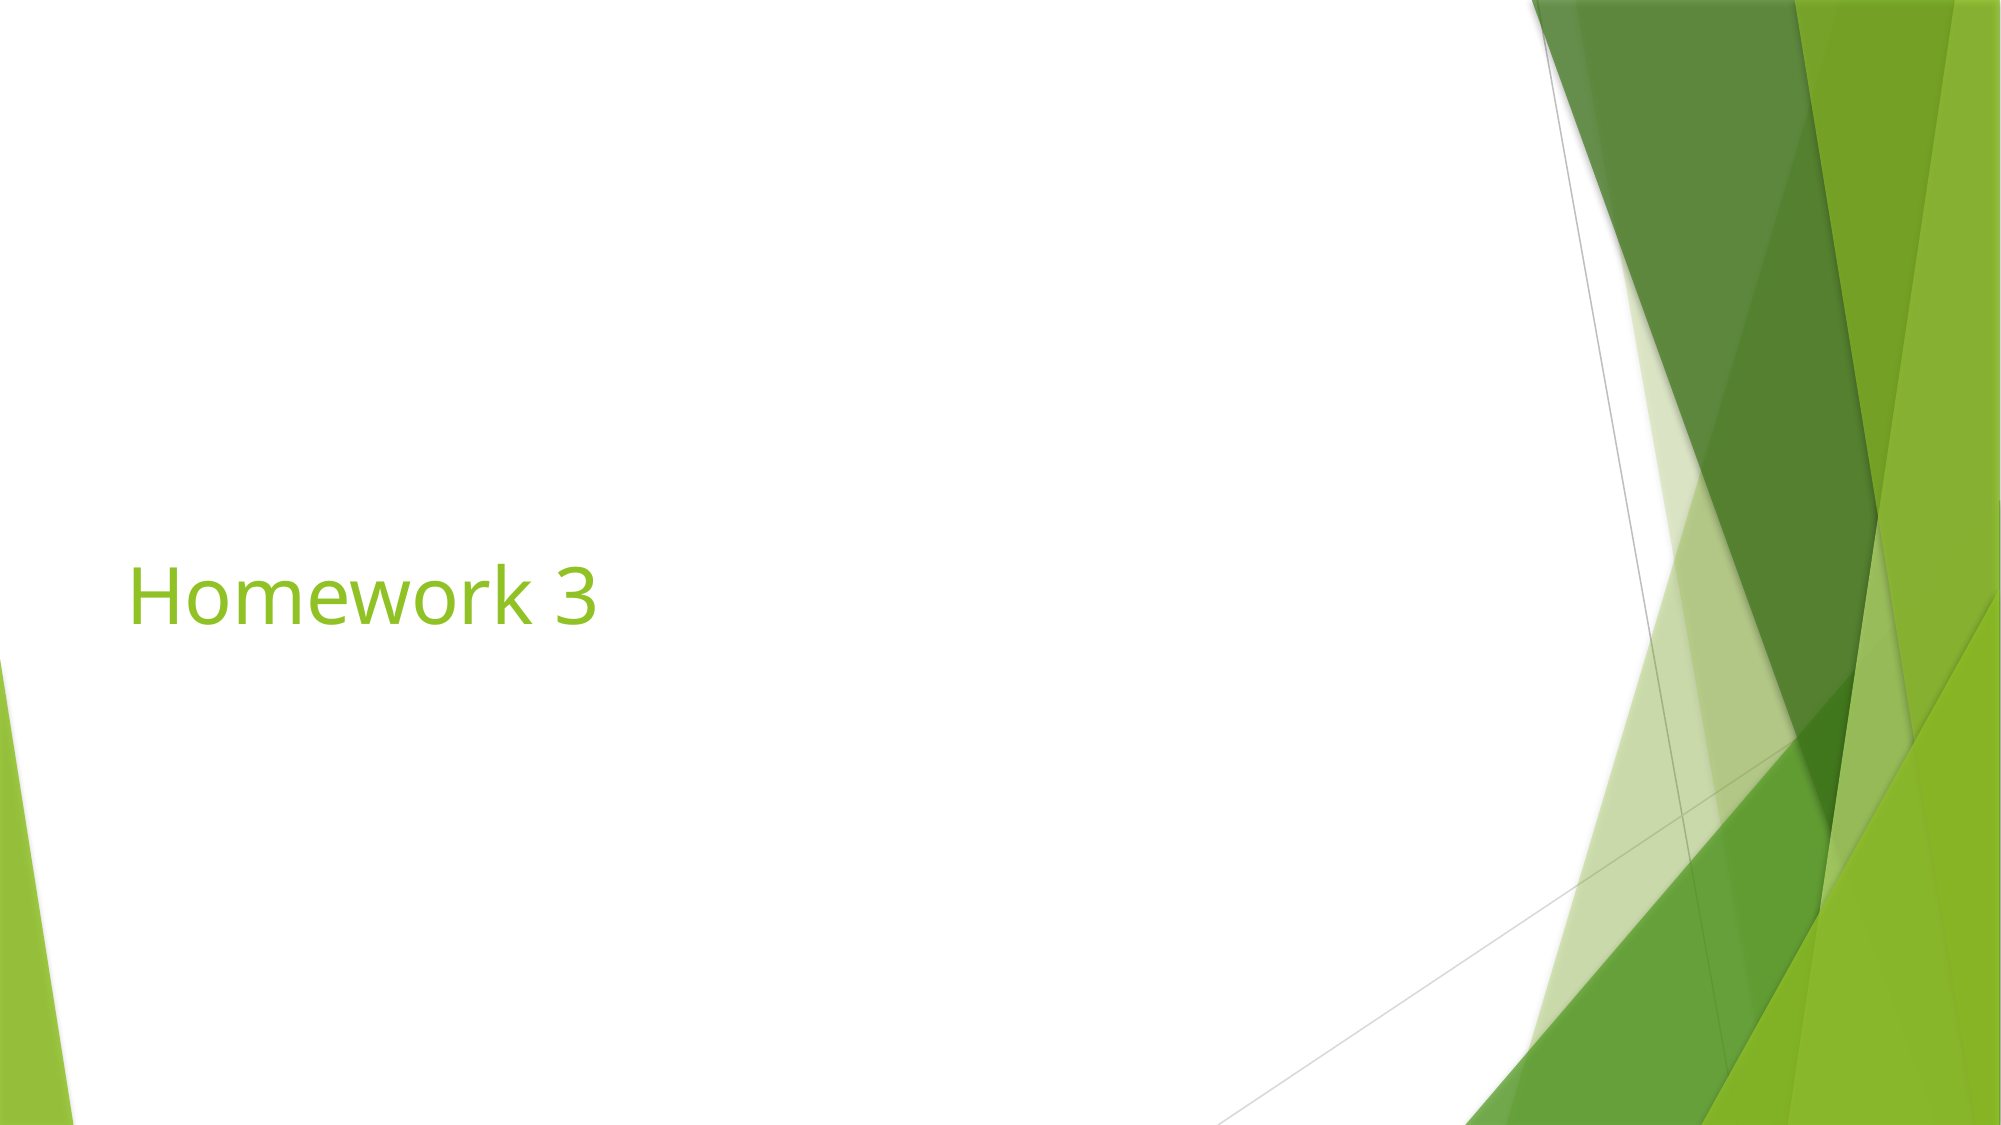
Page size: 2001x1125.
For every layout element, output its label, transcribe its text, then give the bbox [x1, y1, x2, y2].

title Homework 3 [111, 443, 1522, 743]
